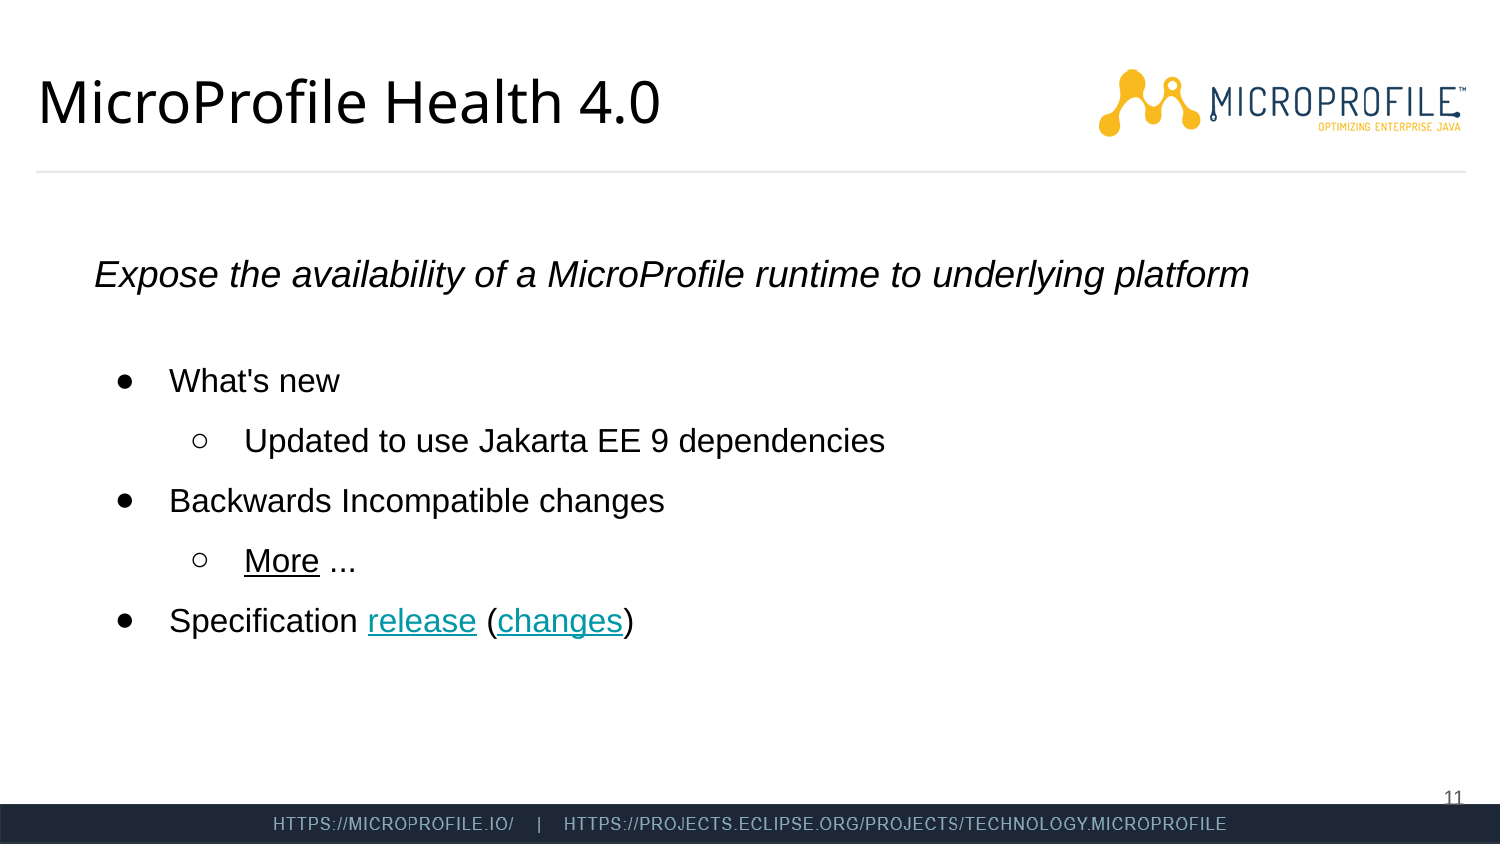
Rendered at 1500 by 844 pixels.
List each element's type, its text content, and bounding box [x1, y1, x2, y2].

picture [0, 0, 1500, 844]
title MicroProfile Health 4.0 [22, 50, 1421, 144]
text_box Expose the availability of a MicroProfile runtime to underlying platform What's new Updated to use Jakarta EE 9 dependencies Backwards Incompatible changes More ... Specification release (changes) [79, 234, 1390, 345]
slide_number ‹#› [1389, 764, 1480, 830]
